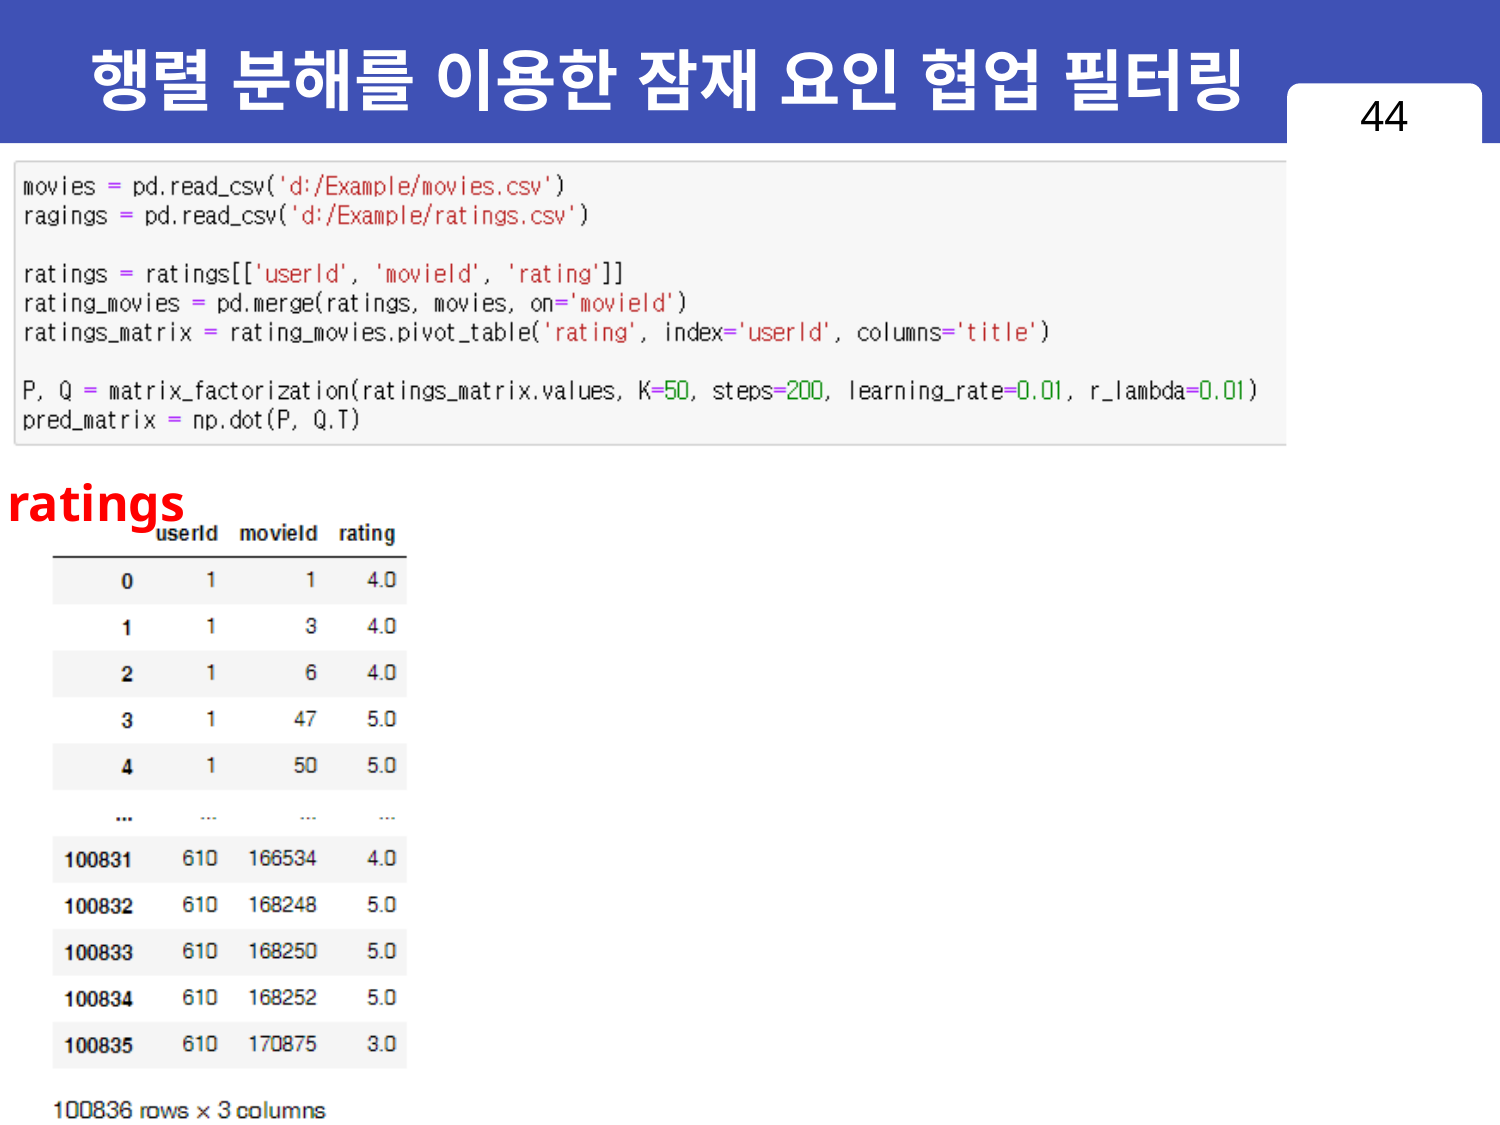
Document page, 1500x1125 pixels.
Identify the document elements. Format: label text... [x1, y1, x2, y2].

text_box ratings [0, 463, 201, 539]
picture [7, 158, 1287, 452]
slide_number 44 [1286, 81, 1483, 161]
title 행렬 분해를 이용한 잠재 요인 협업 필터링 [74, 16, 1426, 141]
picture [46, 510, 436, 1125]
